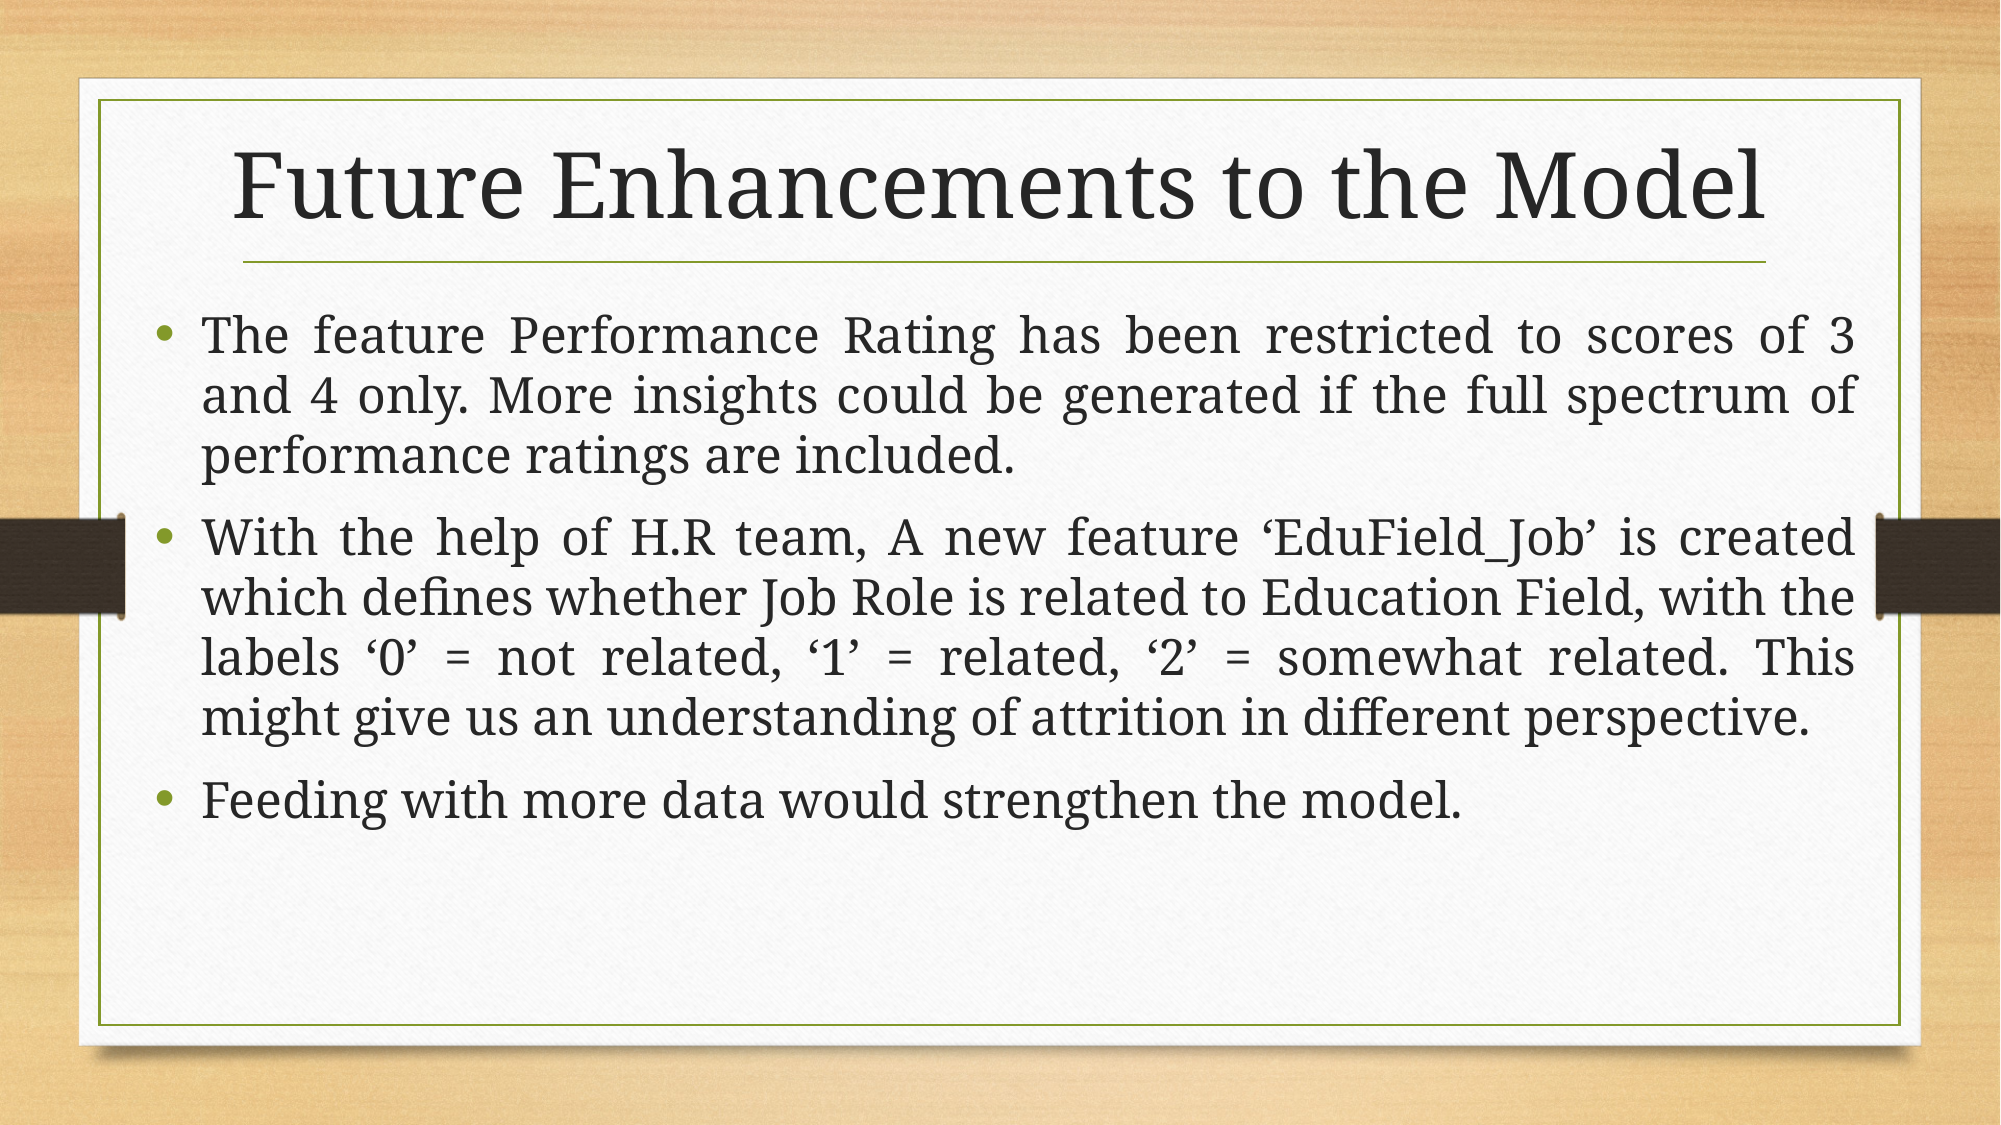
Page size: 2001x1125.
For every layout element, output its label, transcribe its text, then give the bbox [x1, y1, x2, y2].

picture [0, 0, 2001, 1125]
list The feature Performance Rating has been restricted to scores of 3 and 4 only. More insights could be generated if the full spectrum of performance ratings are included. With the help of H.R team, A new feature ‘EduField_Job’ is created which defines whether Job Role is related to Education Field, with the labels ‘0’ = not related, ‘1’ = related, ‘2’ = somewhat related. This might give us an understanding of attrition in different perspective. Feeding with more data would strengthen the model. [139, 295, 1873, 1015]
title Future Enhancements to the Model [212, 52, 1788, 295]
